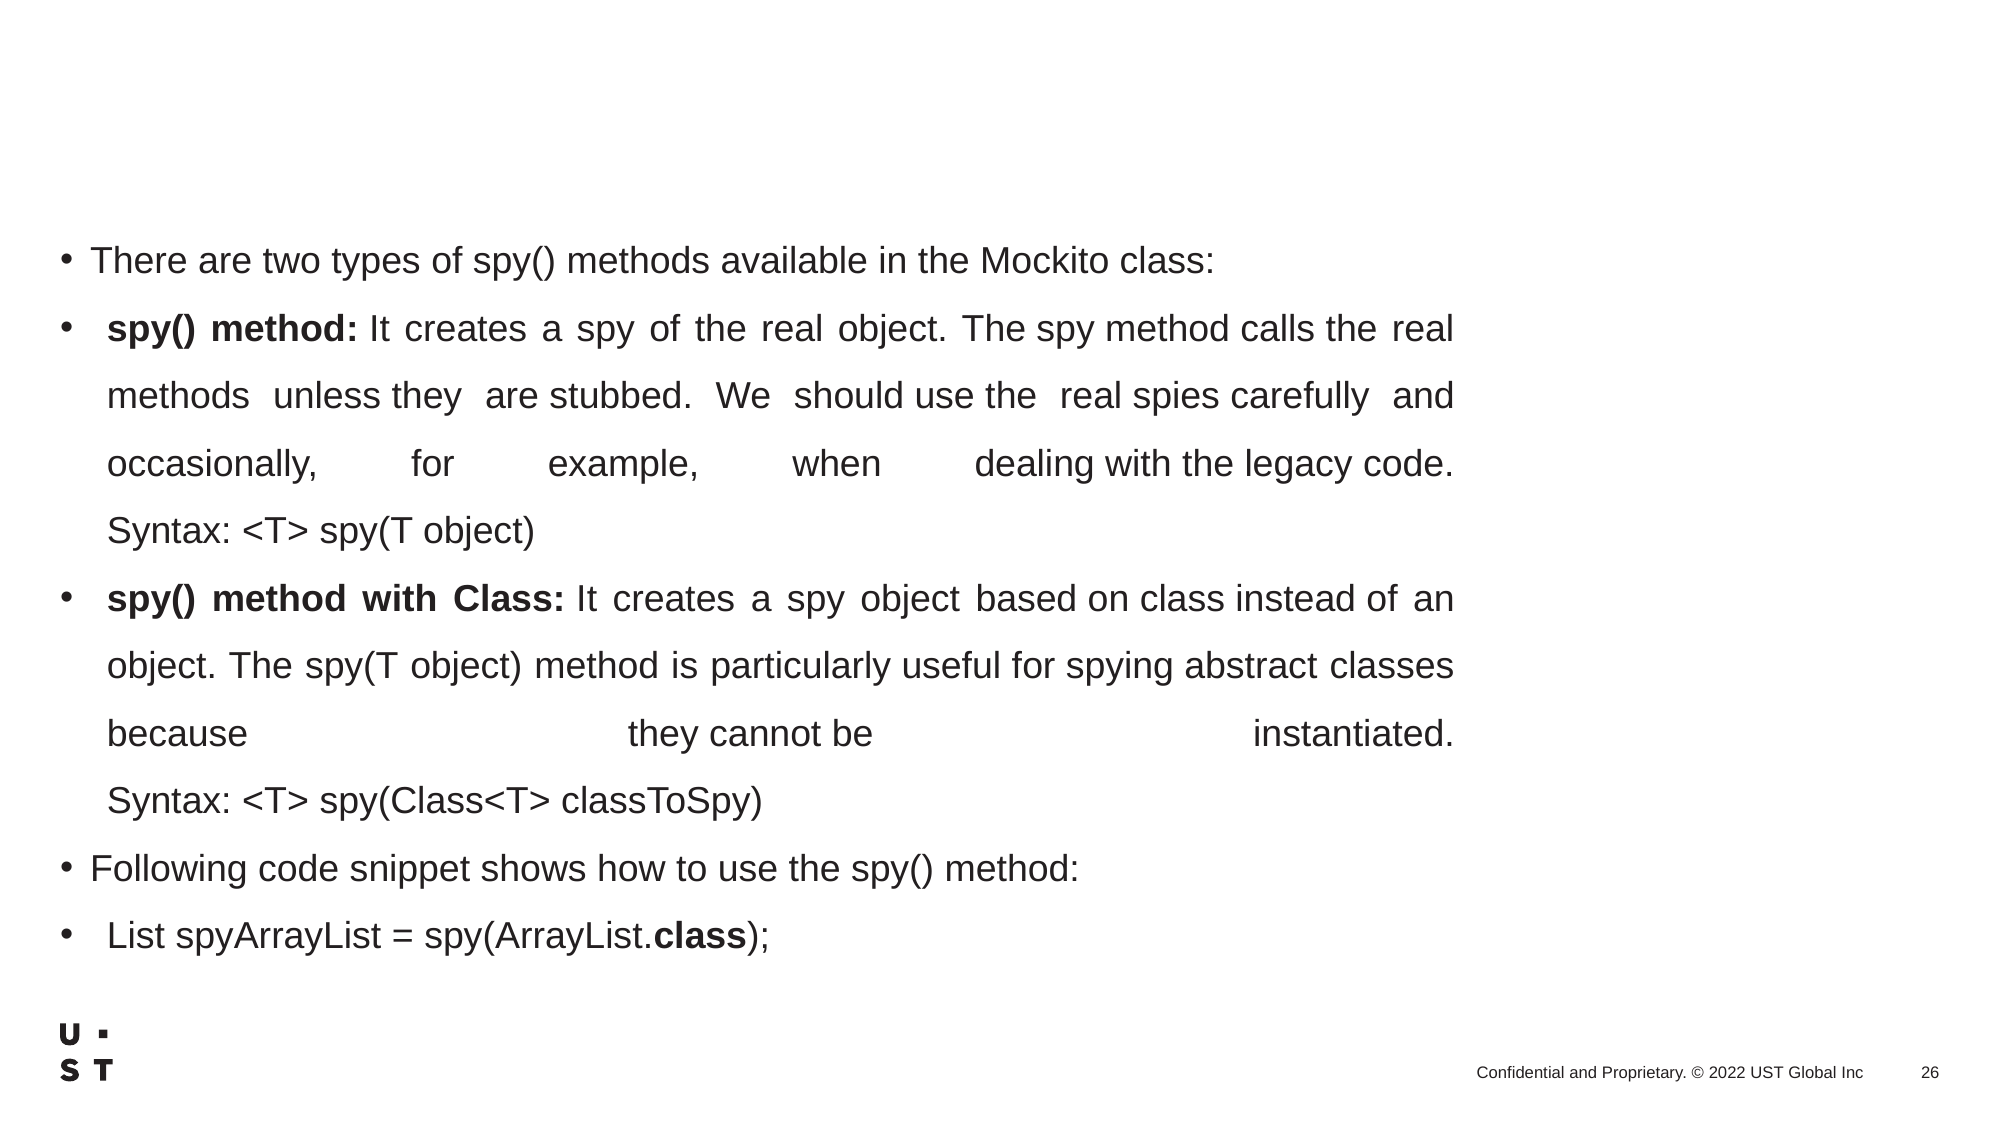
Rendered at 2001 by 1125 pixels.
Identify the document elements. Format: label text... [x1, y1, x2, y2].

list There are two types of spy() methods available in the Mockito class: spy() method: It creates a spy of the real object. The spy method calls the real methods unless they are stubbed. We should use the real spies carefully and occasionally, for example, when dealing with the legacy code. Syntax: <T> spy(T object) spy() method with Class: It creates a spy object based on class instead of an object. The spy(T object) method is particularly useful for spying abstract classes because they cannot be instantiated. Syntax: <T> spy(Class<T> classToSpy) Following code snippet shows how to use the spy() method: List spyArrayList = spy(ArrayList.class); [60, 213, 1455, 1025]
